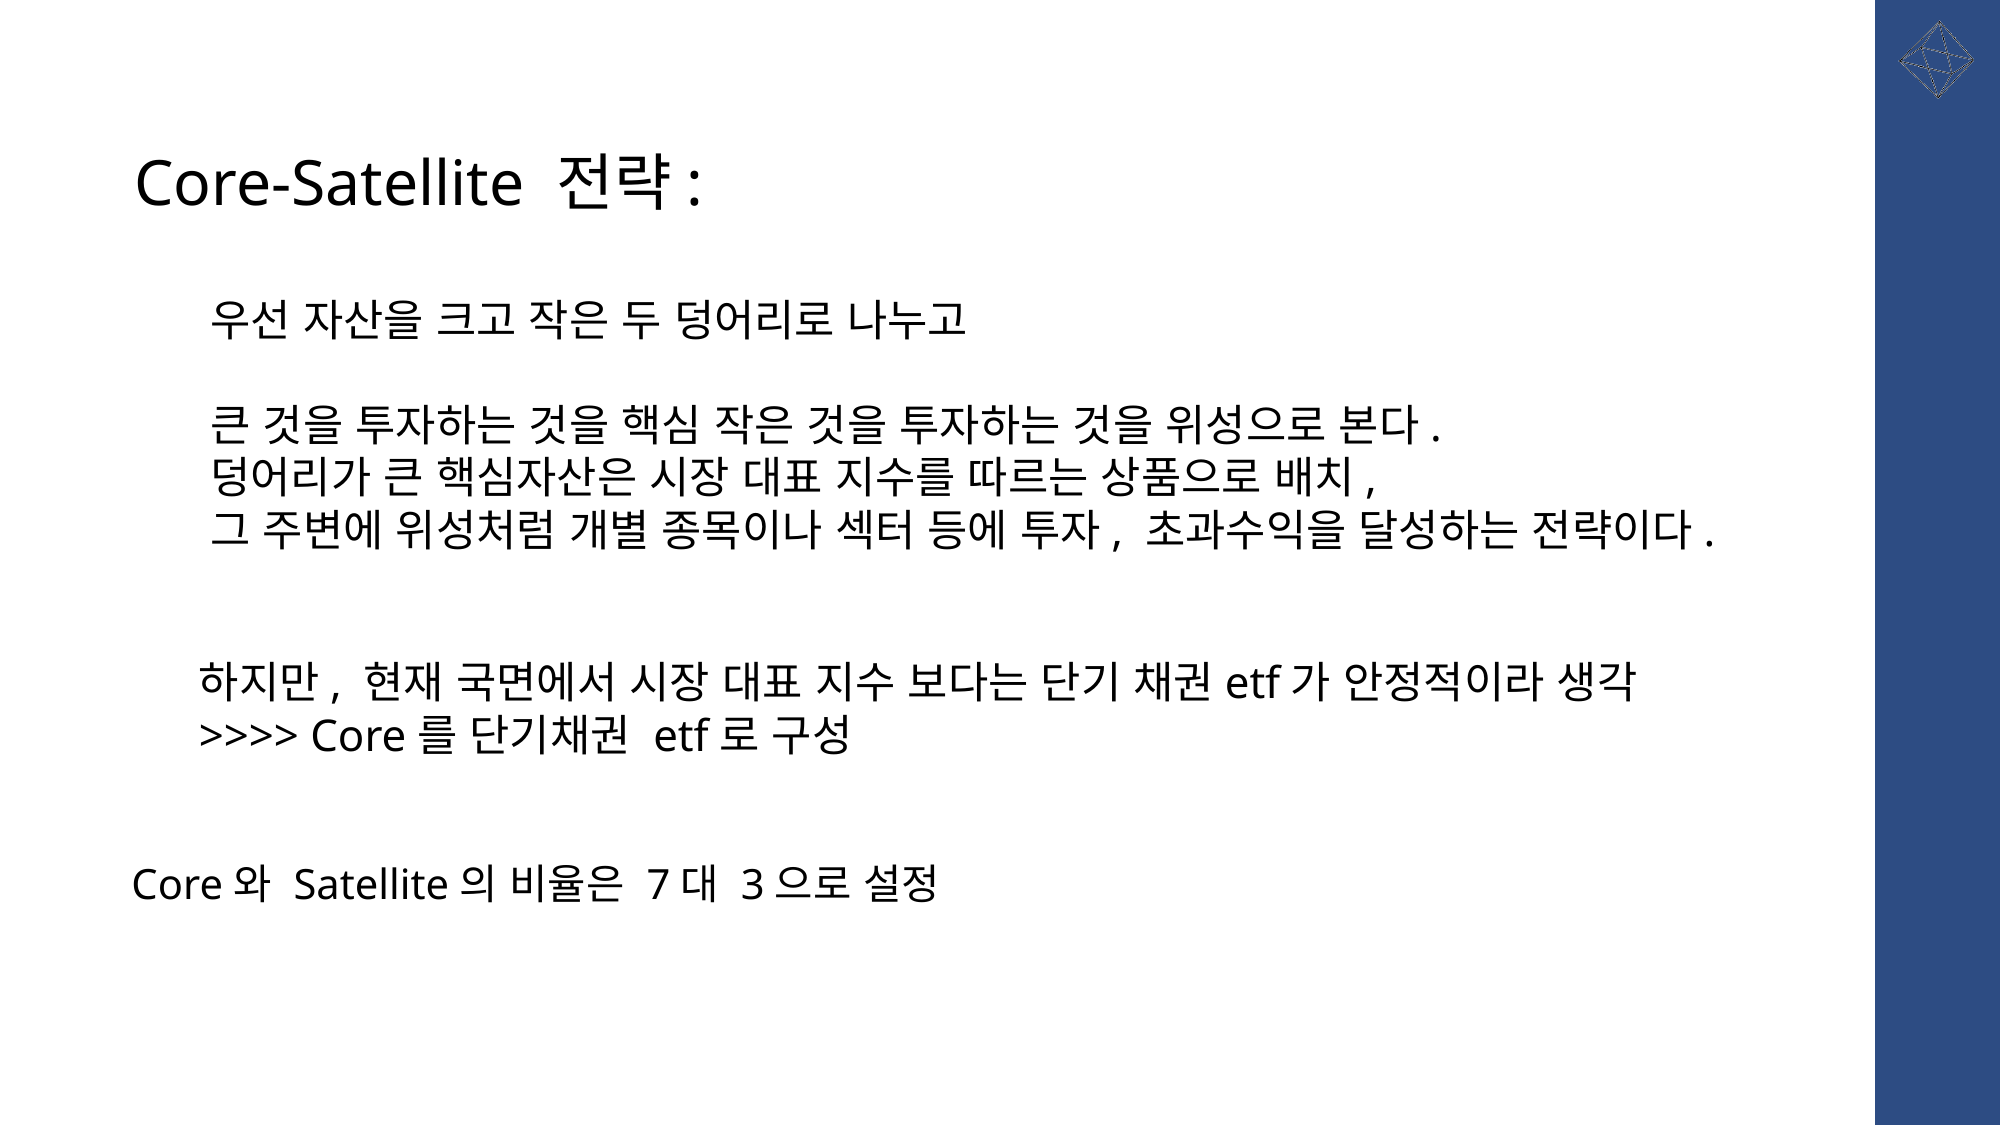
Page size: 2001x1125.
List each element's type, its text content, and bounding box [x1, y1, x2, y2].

text_box 우선 자산을 크고 작은 두 덩어리로 나누고 큰 것을 투자하는 것을 핵심 작은 것을 투자하는 것을 위성으로 본다. 덩어리가 큰 핵심자산은 시장 대표 지수를 따르는 상품으로 배치, 그 주변에 위성처럼 개별 종목이나 섹터 등에 투자, 초과수익을 달성하는 전략이다. [195, 284, 1731, 563]
text_box Core와 Satellite의 비율은 7대 3으로 설정 [116, 850, 956, 916]
text_box 하지만, 현재 국면에서 시장 대표 지수 보다는 단기 채권etf가 안정적이라 생각 >>>> Core를 단기채권 etf로 구성 [184, 647, 1653, 768]
text_box [1874, 0, 2000, 1125]
text_box Core-Satellite 전략: [119, 135, 718, 226]
picture [1888, 10, 1987, 108]
